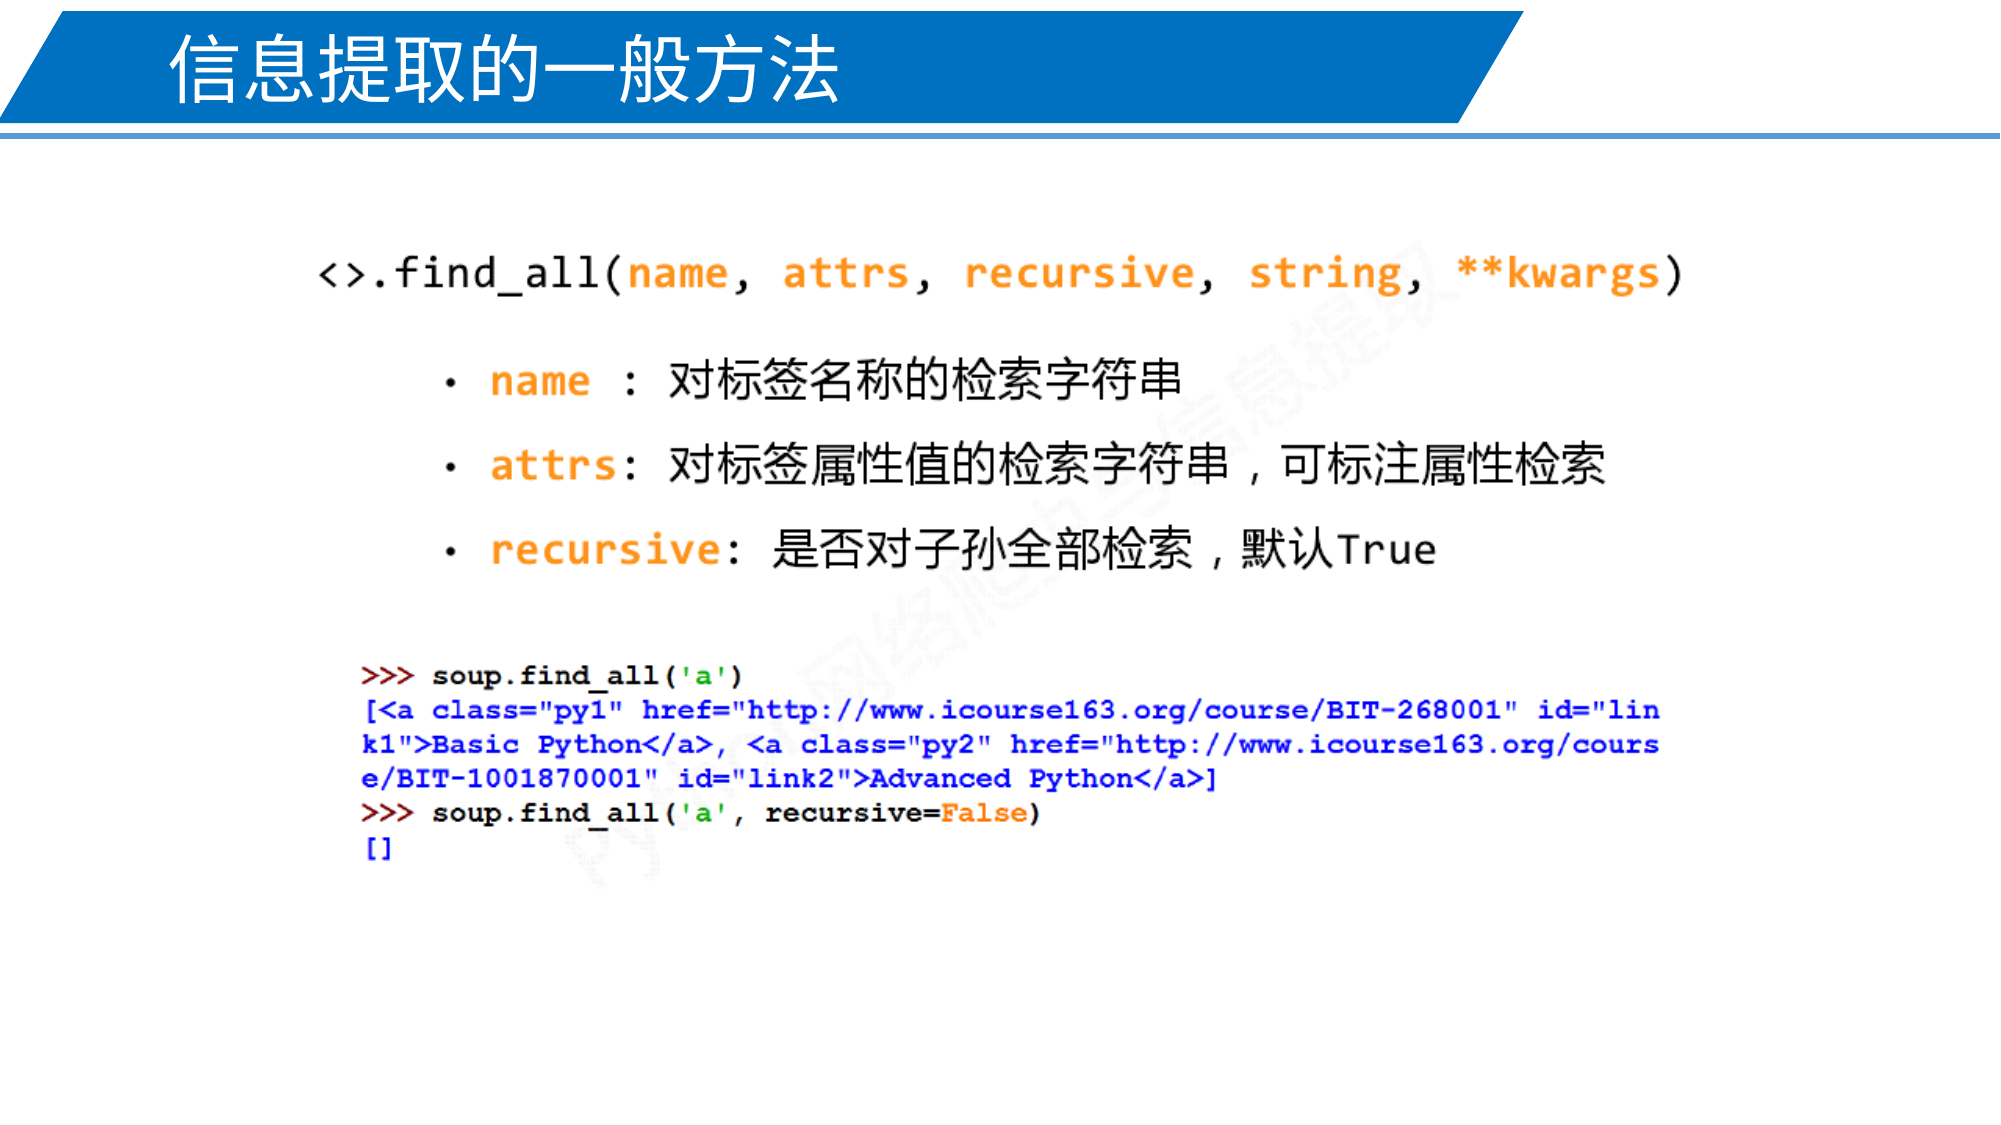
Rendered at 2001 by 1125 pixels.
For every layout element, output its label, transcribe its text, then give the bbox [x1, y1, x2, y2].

text_box 信息提取的一般方法 [0, 11, 1524, 124]
picture [307, 228, 1693, 897]
